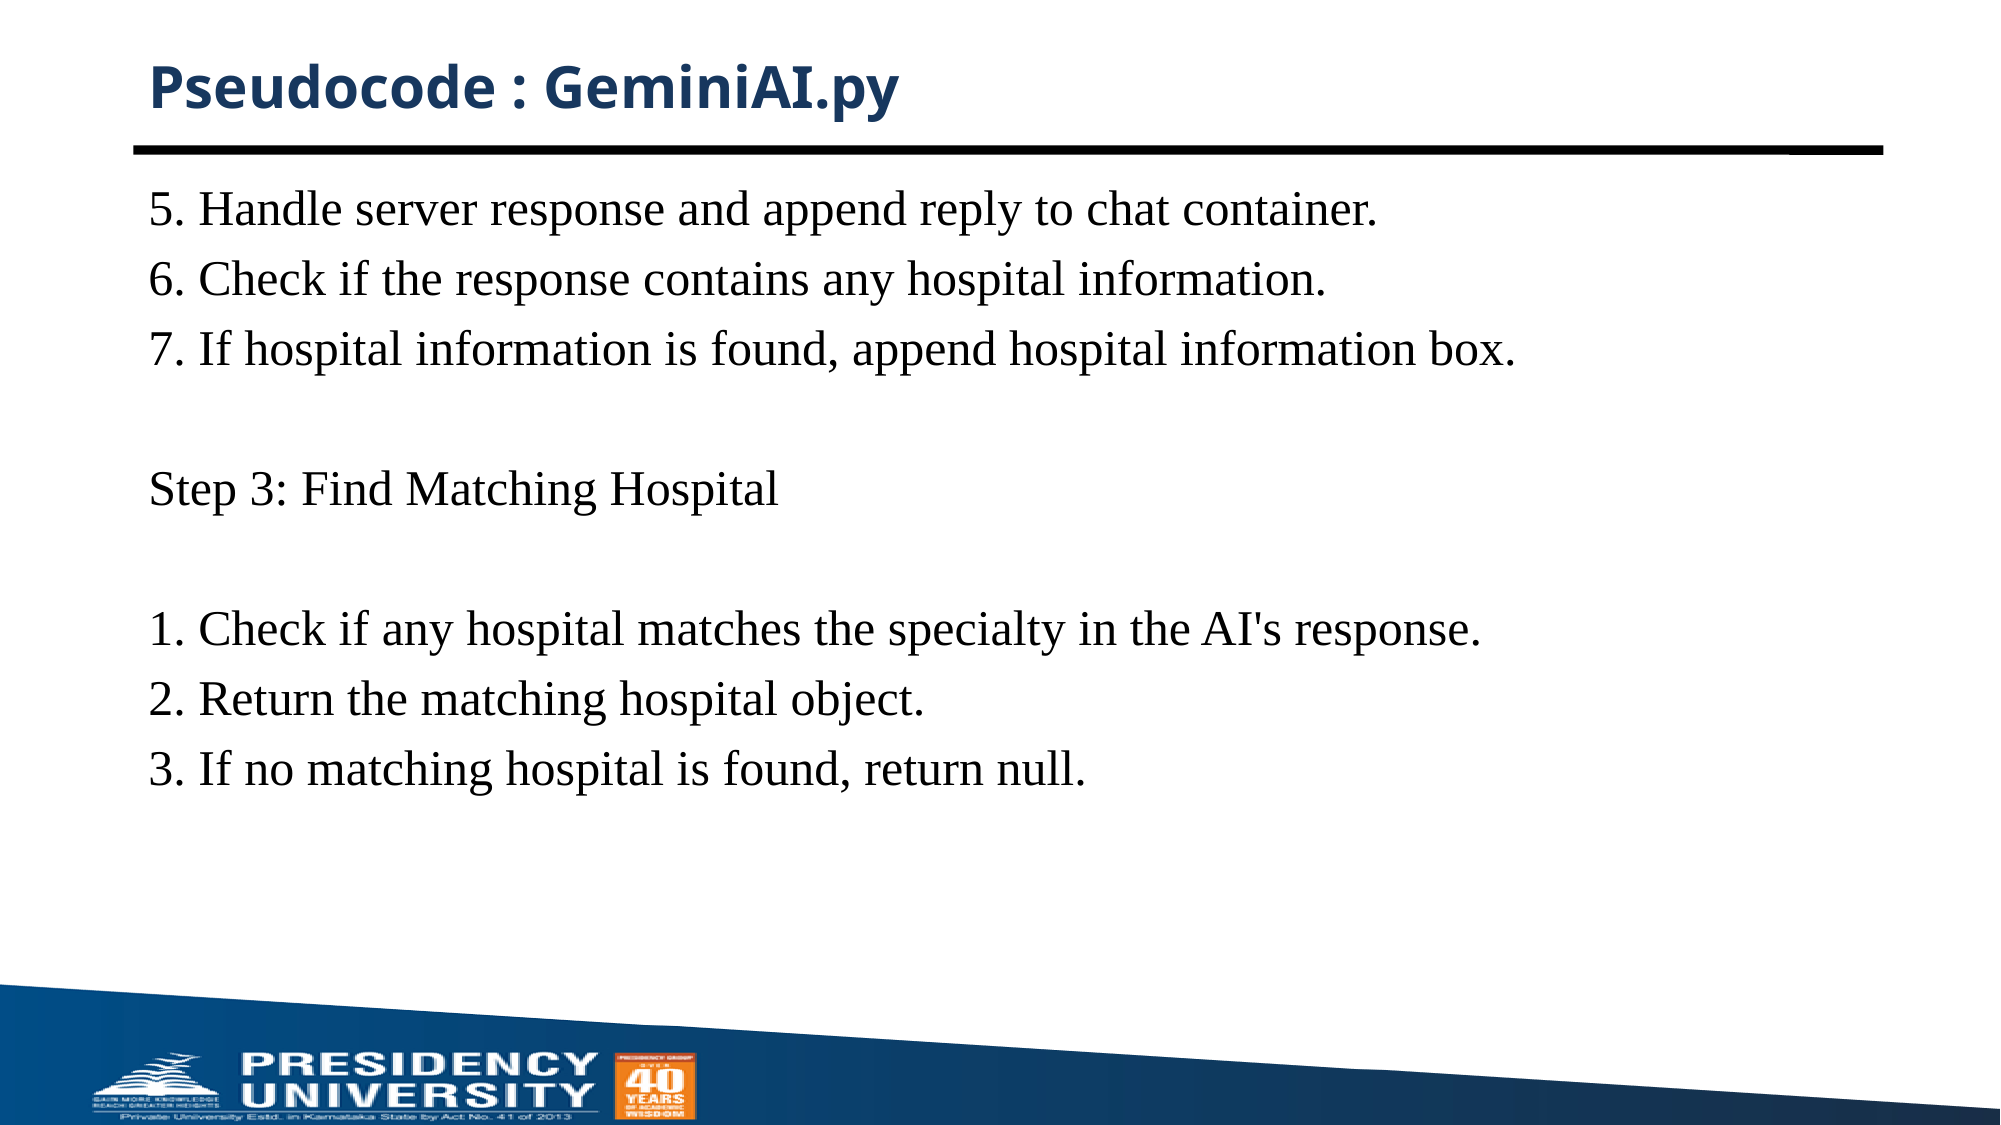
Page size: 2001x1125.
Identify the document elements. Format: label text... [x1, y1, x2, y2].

list 5. Handle server response and append reply to chat container. 6. Check if the response contains any hospital information. 7. If hospital information is found, append hospital information box. Step 3: Find Matching Hospital 1. Check if any hospital matches the specialty in the AI's response. 2. Return the matching hospital object. 3. If no matching hospital is found, return null. [133, 168, 1884, 1080]
picture [0, 982, 2000, 1125]
title Pseudocode : GeminiAI.py [133, 45, 1884, 125]
